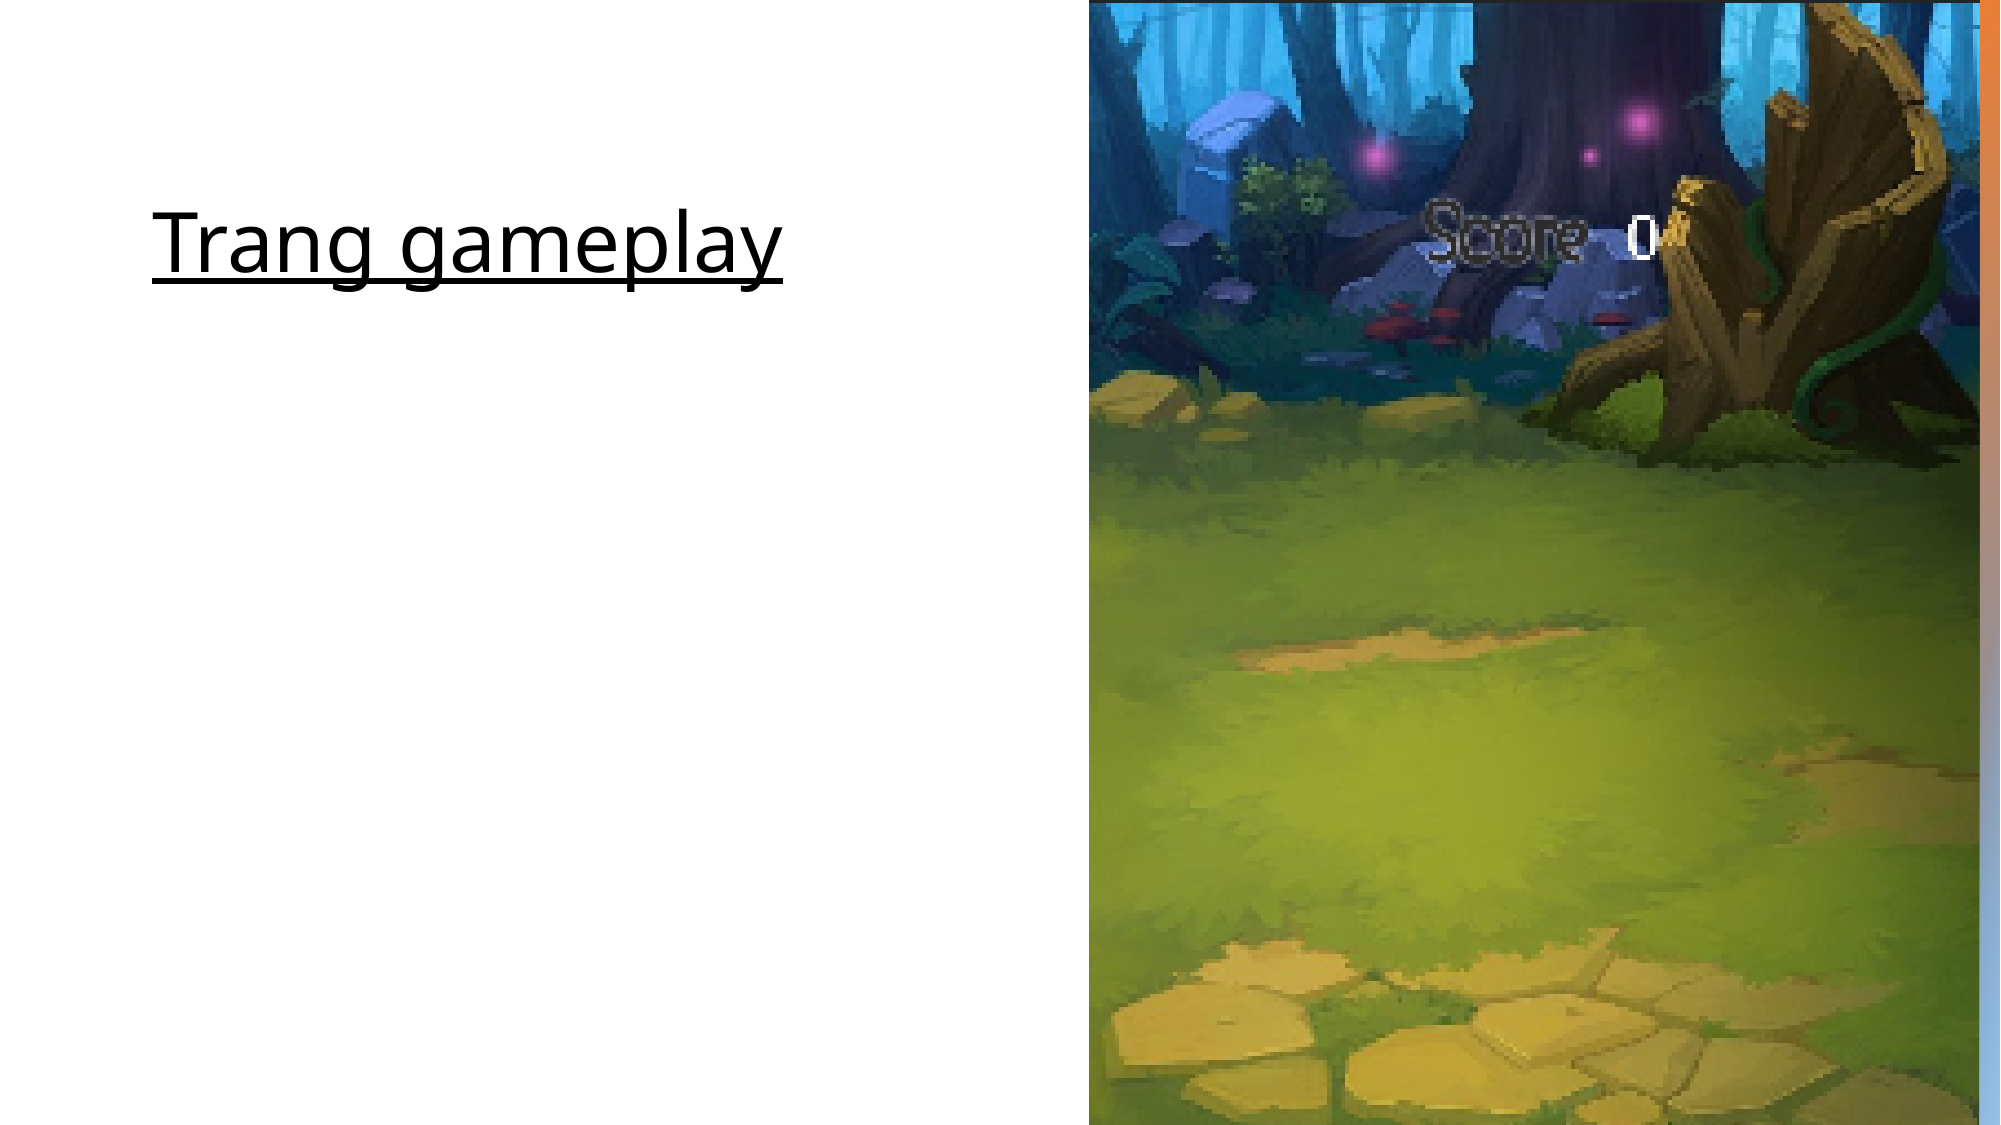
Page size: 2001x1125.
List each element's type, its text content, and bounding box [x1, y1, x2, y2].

title Trang gameplay [137, 192, 901, 603]
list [1089, 0, 1979, 1125]
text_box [1979, 0, 2000, 1125]
